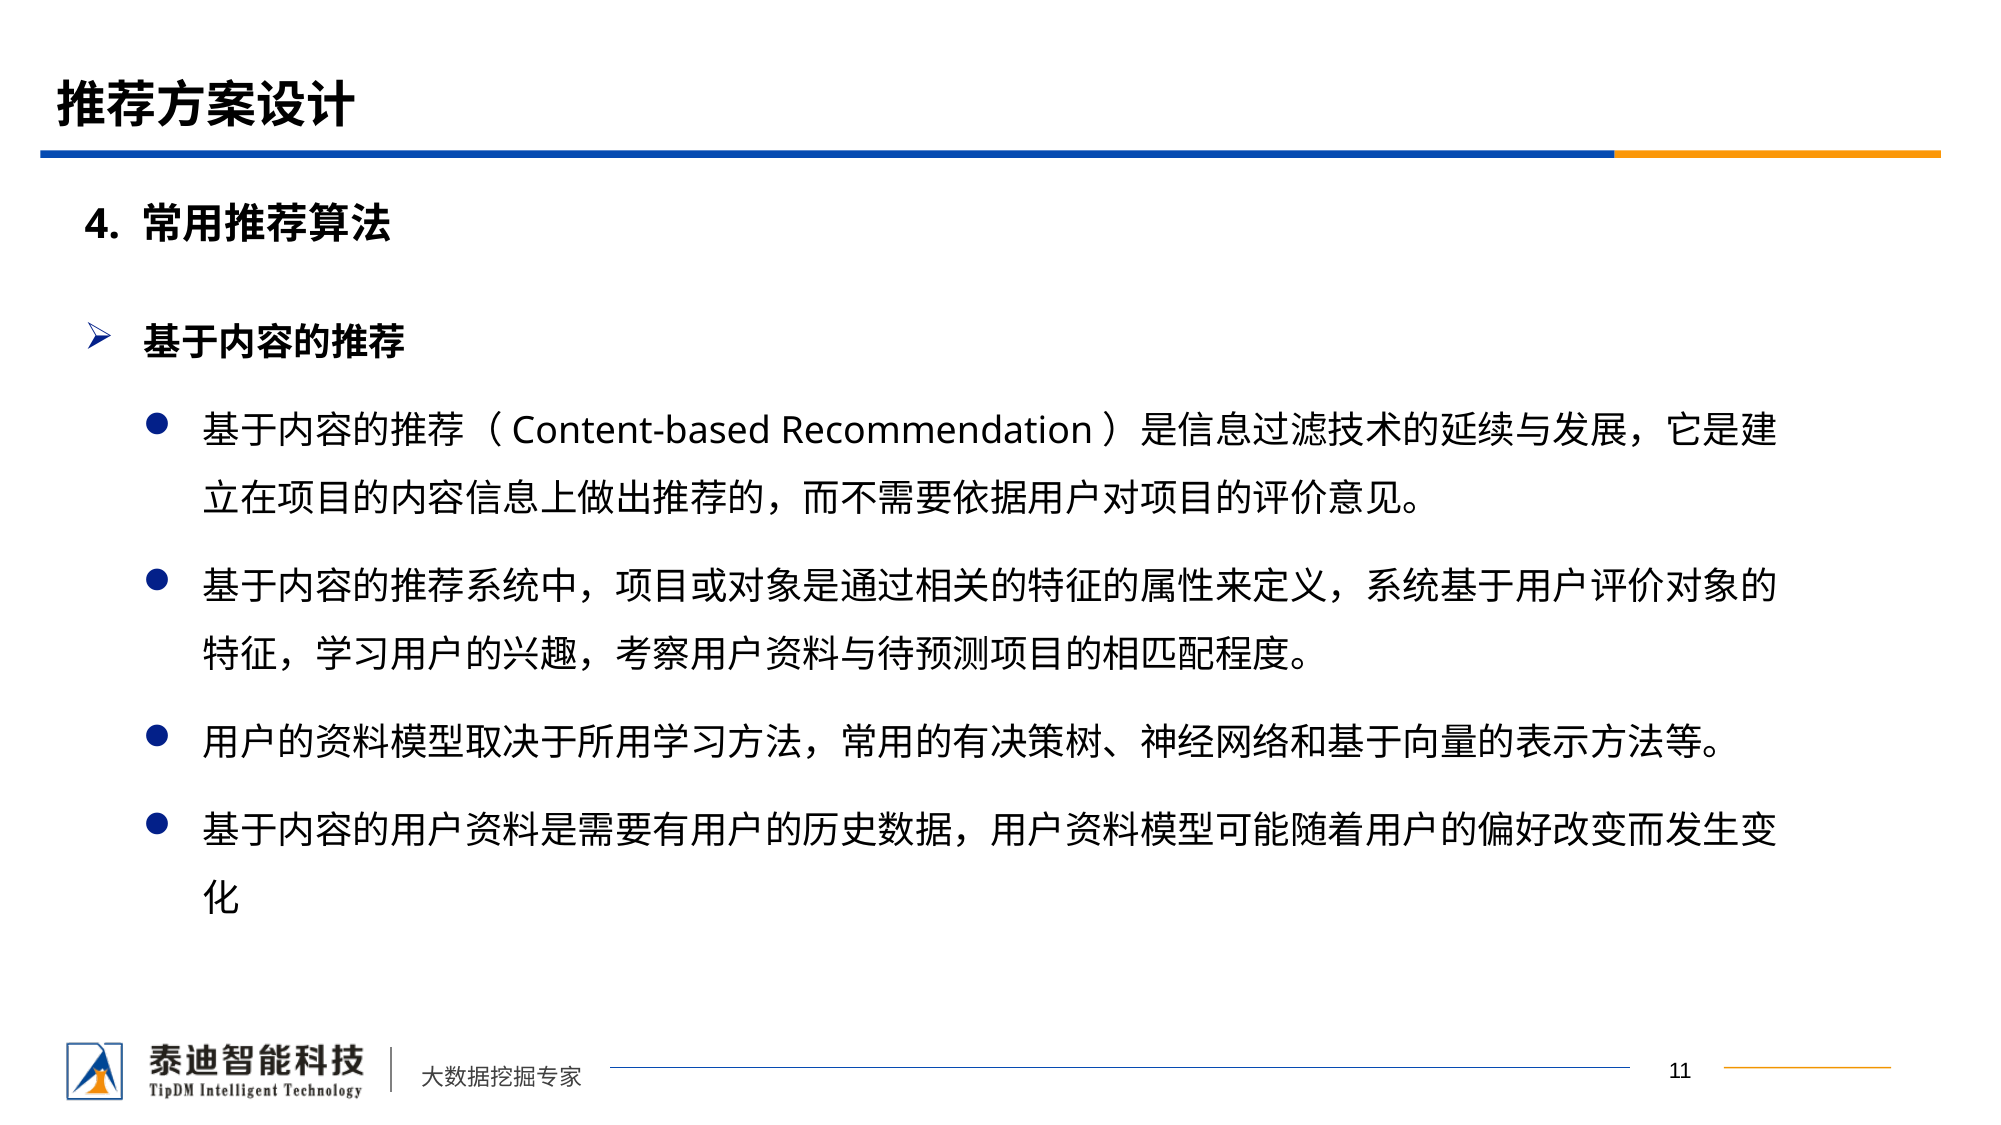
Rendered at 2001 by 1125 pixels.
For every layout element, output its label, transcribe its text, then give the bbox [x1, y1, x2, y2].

list 4. 常用推荐算法 [69, 186, 1892, 257]
list 基于内容的推荐 基于内容的推荐（Content-based Recommendation）是信息过滤技术的延续与发展，它是建立在项目的内容信息上做出推荐的，而不需要依据用户对项目的评价意见。 基于内容的推荐系统中，项目或对象是通过相关的特征的属性来定义，系统基于用户评价对象的特征，学习用户的兴趣，考察用户资料与待预测项目的相匹配程度。 用户的资料模型取决于所用学习方法，常用的有决策树、神经网络和基于向量的表示方法等。 基于内容的用户资料是需要有用户的历史数据，用户资料模型可能随着用户的偏好改变而发生变化 [69, 287, 1811, 984]
picture [62, 1028, 368, 1107]
title 推荐方案设计 [41, 58, 1842, 146]
